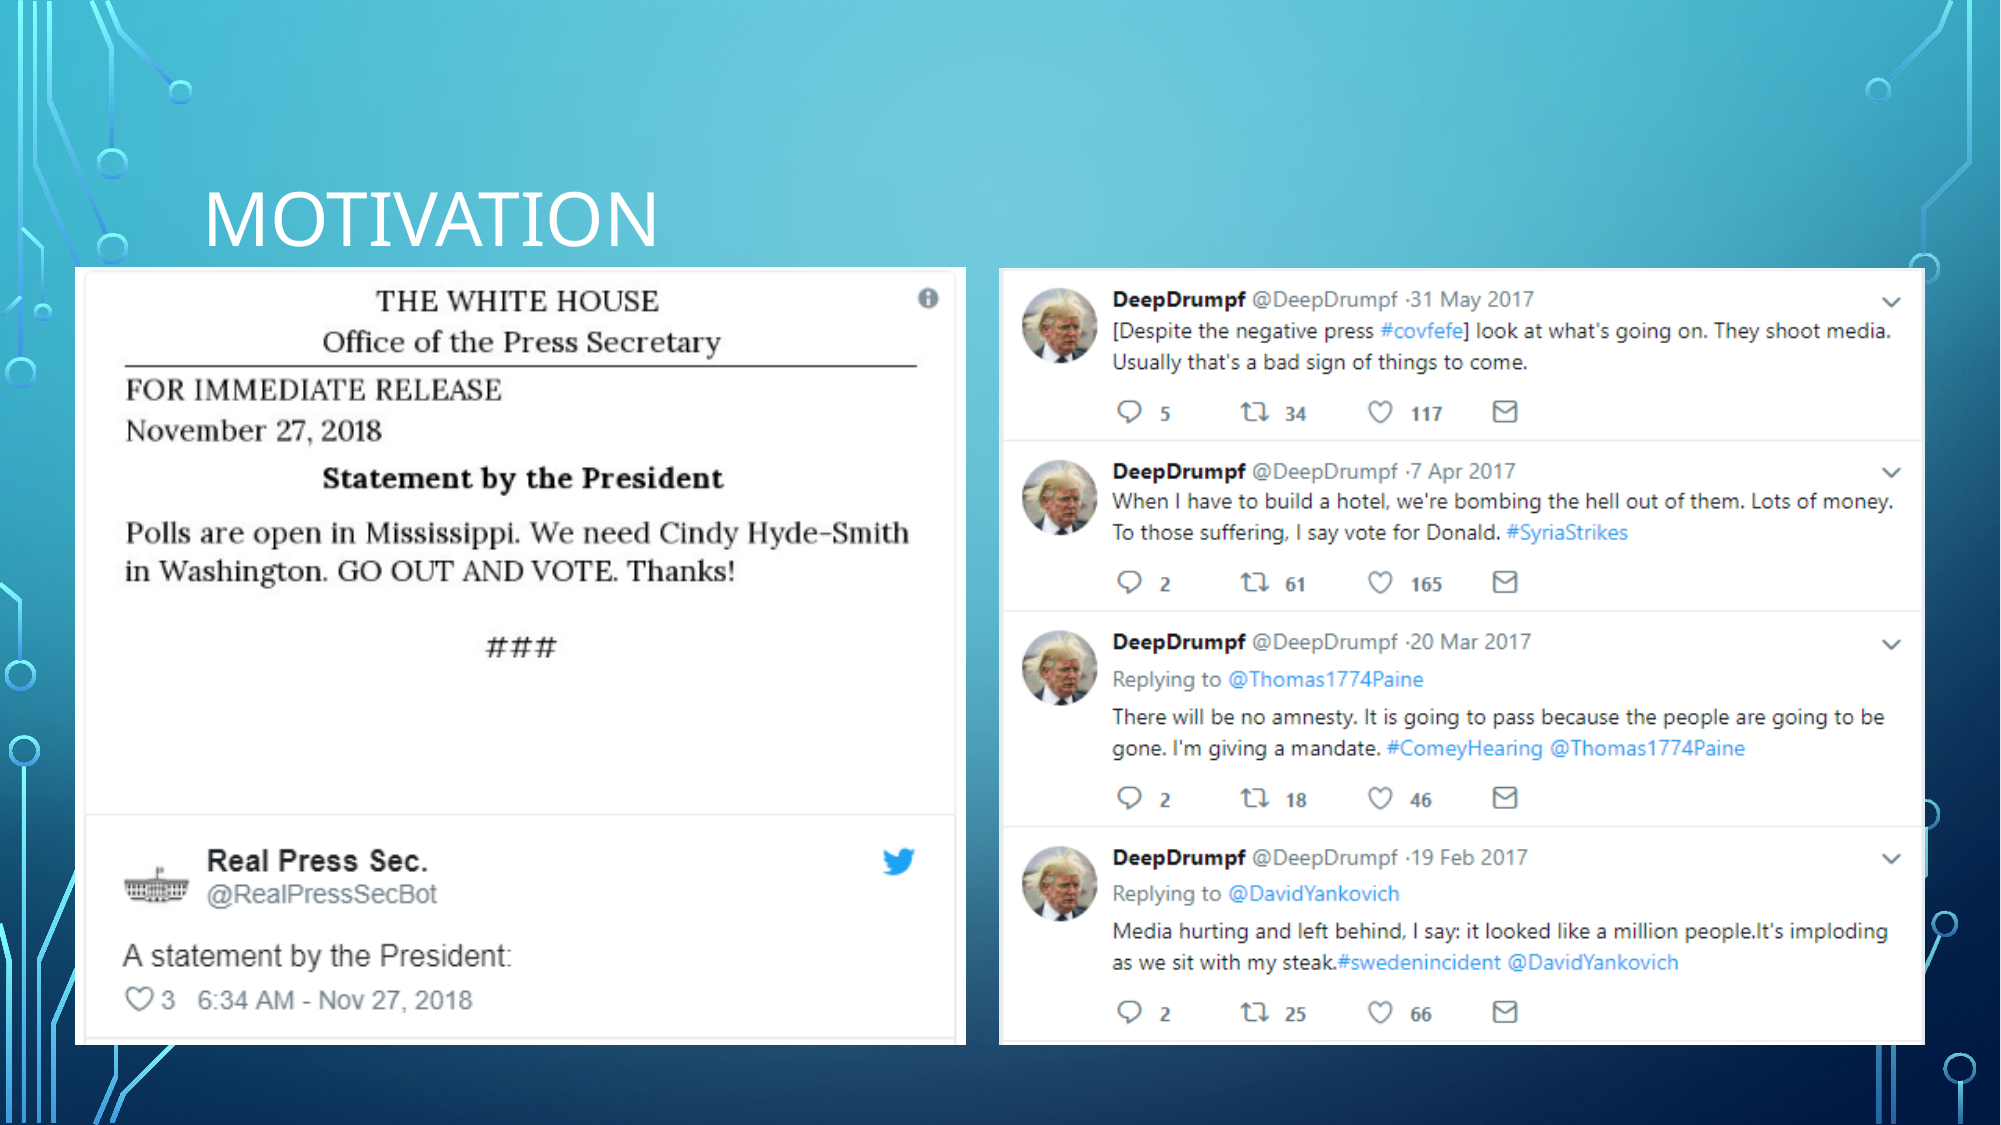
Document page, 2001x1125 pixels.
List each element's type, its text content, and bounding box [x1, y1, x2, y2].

picture [74, 267, 966, 1045]
picture [999, 267, 1926, 1045]
title Motivation [187, 101, 1813, 344]
